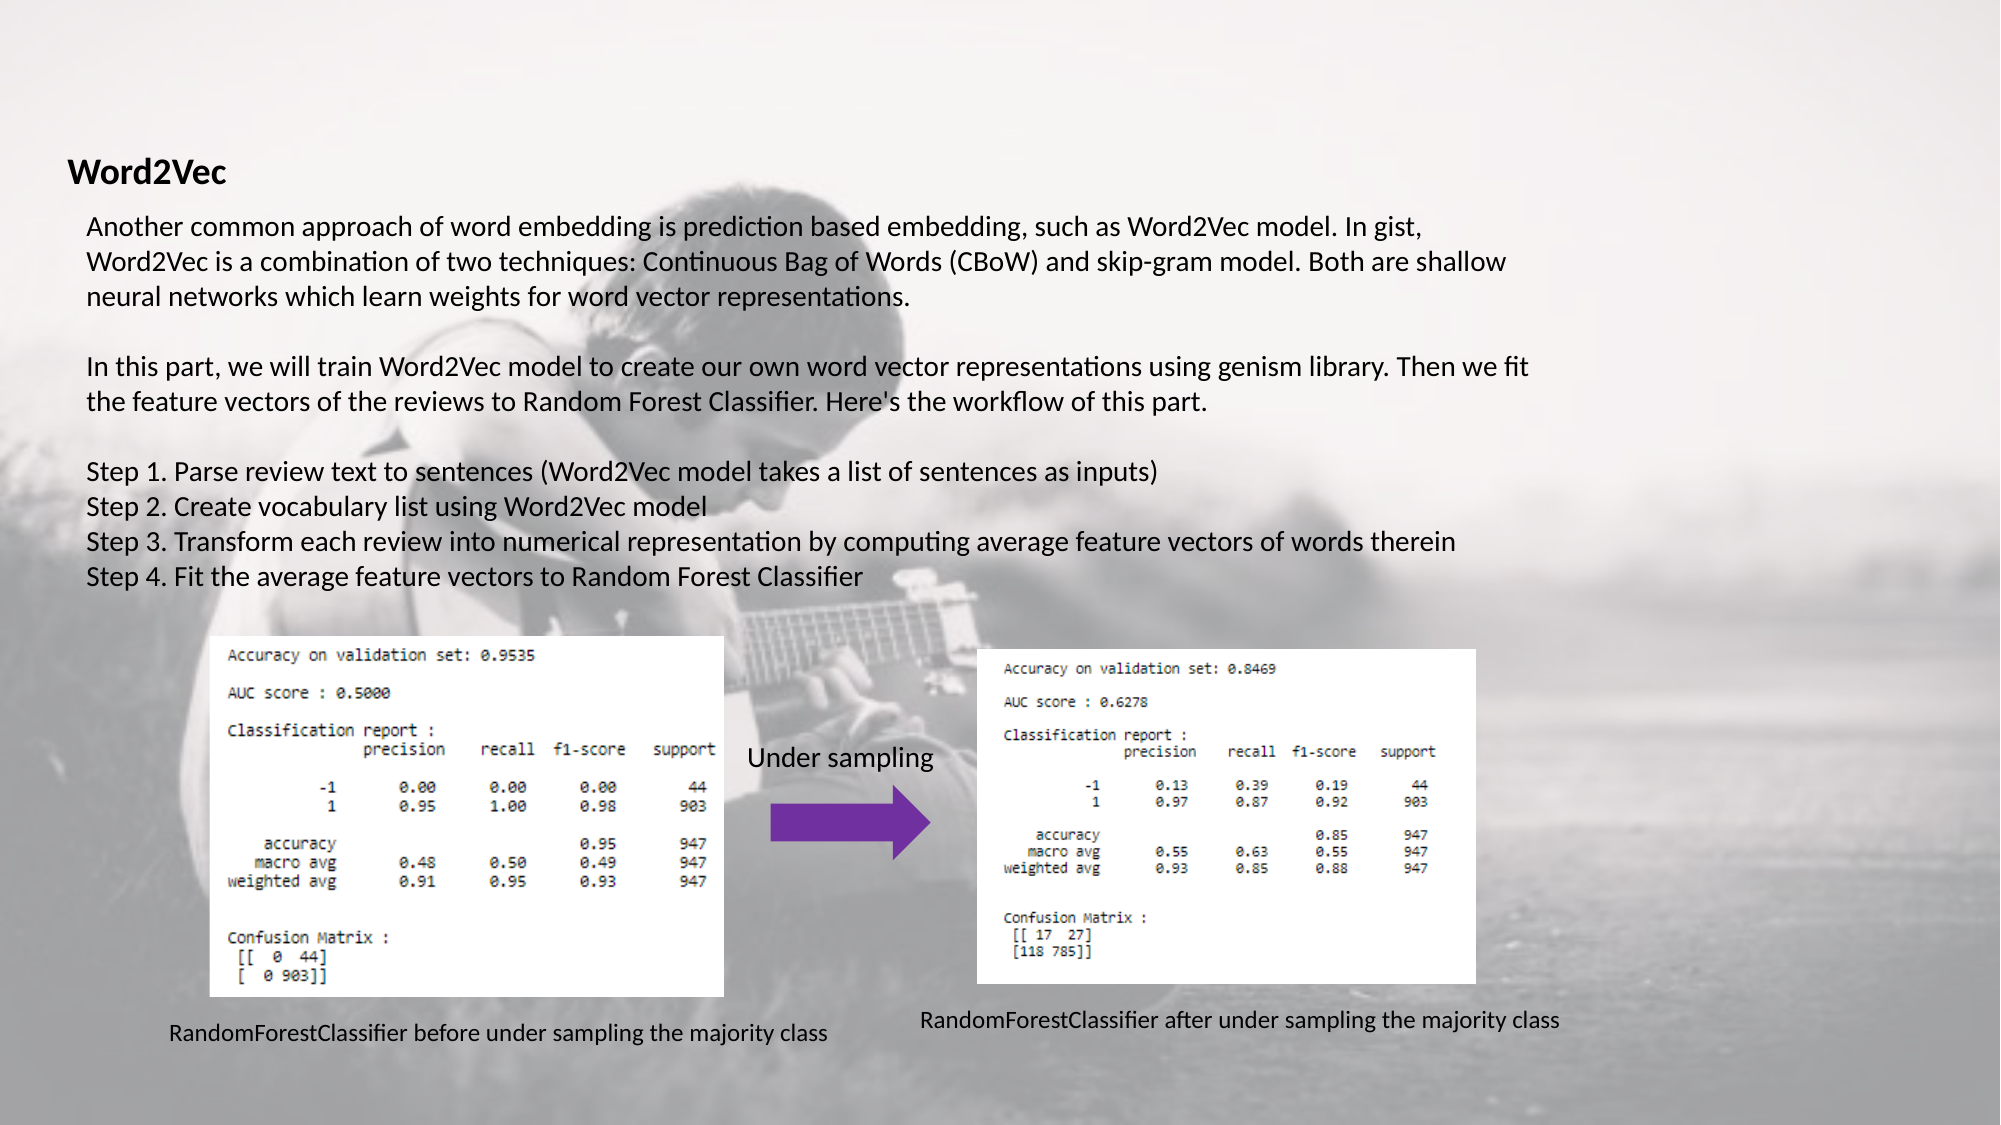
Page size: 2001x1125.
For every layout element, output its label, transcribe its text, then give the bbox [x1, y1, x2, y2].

text_box RandomForestClassifier after under sampling the majority class [896, 984, 1614, 1044]
text_box Another common approach of word embedding is prediction based embedding, such as Word2Vec model. In gist, Word2Vec is a combination of two techniques: Continuous Bag of Words (CBoW) and skip-gram model. Both are shallow neural networks which learn weights for word vector representations. In this part, we will train Word2Vec model to create our own word vector representations using genism library. Then we fit the feature vectors of the reviews to Random Forest Classifier. Here's the workflow of this part. Step 1. Parse review text to sentences (Word2Vec model takes a list of sentences as inputs) Step 2. Create vocabulary list using Word2Vec model Step 3. Transform each review into numerical representation by computing average feature vectors of words therein Step 4. Fit the average feature vectors to Random Forest Classifier [71, 200, 1550, 600]
picture [977, 649, 1476, 985]
picture [209, 636, 724, 997]
text_box RandomForestClassifier before under sampling the majority class [145, 996, 863, 1057]
text_box Word2Vec [44, 139, 811, 200]
text_box Under sampling [732, 731, 969, 781]
text_box [769, 782, 933, 863]
